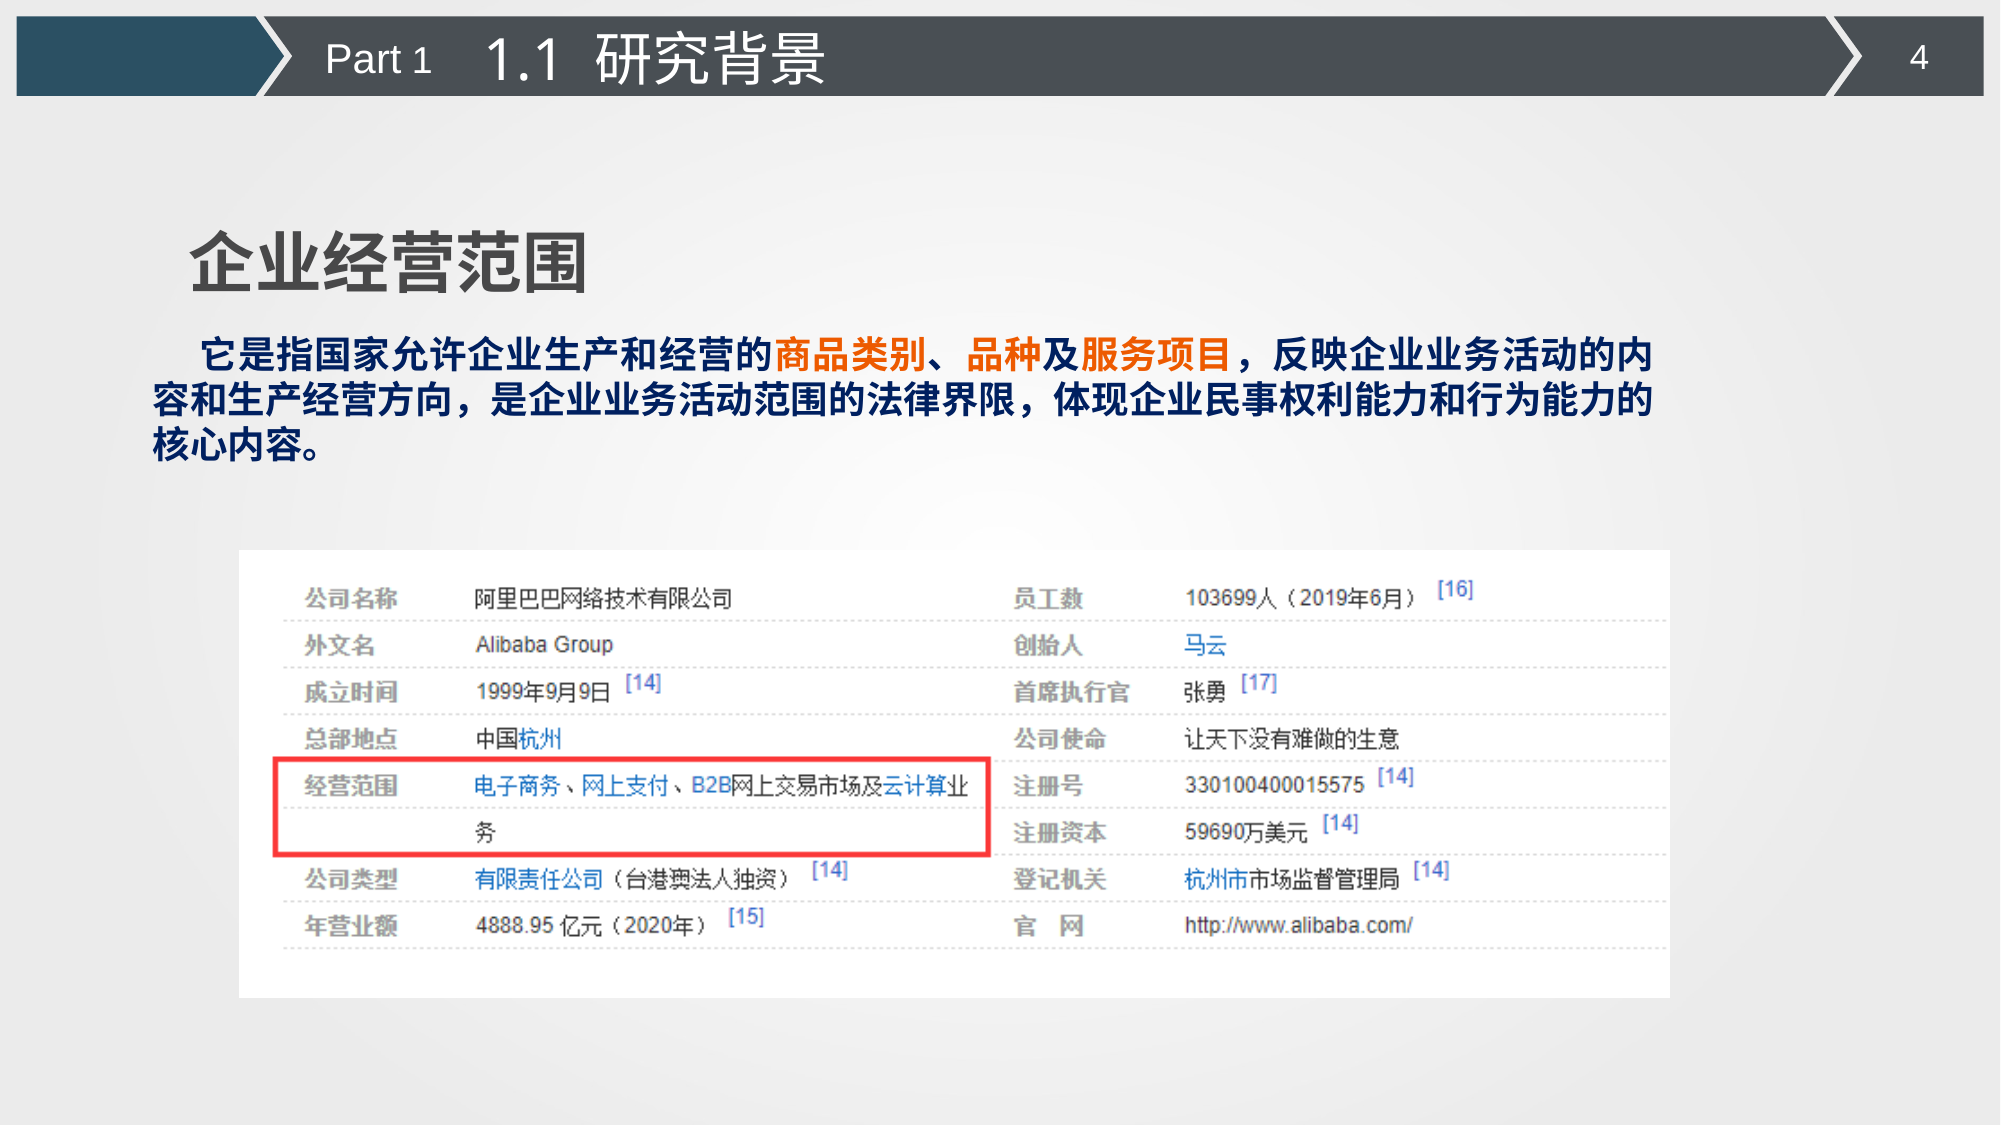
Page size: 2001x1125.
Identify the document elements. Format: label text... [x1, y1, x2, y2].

text_box 企业经营范围 [173, 213, 1020, 309]
picture [0, 0, 2001, 1125]
text_box Part 1 [272, 24, 448, 90]
text_box 它是指国家允许企业生产和经营的商品类别、品种及服务项目，反映企业业务活动的内容和生产经营方向，是企业业务活动范围的法律界限，体现企业民事权利能力和行为能力的核心内容。 [137, 323, 1670, 474]
text_box 1.1 研究背景 [468, 14, 1296, 100]
